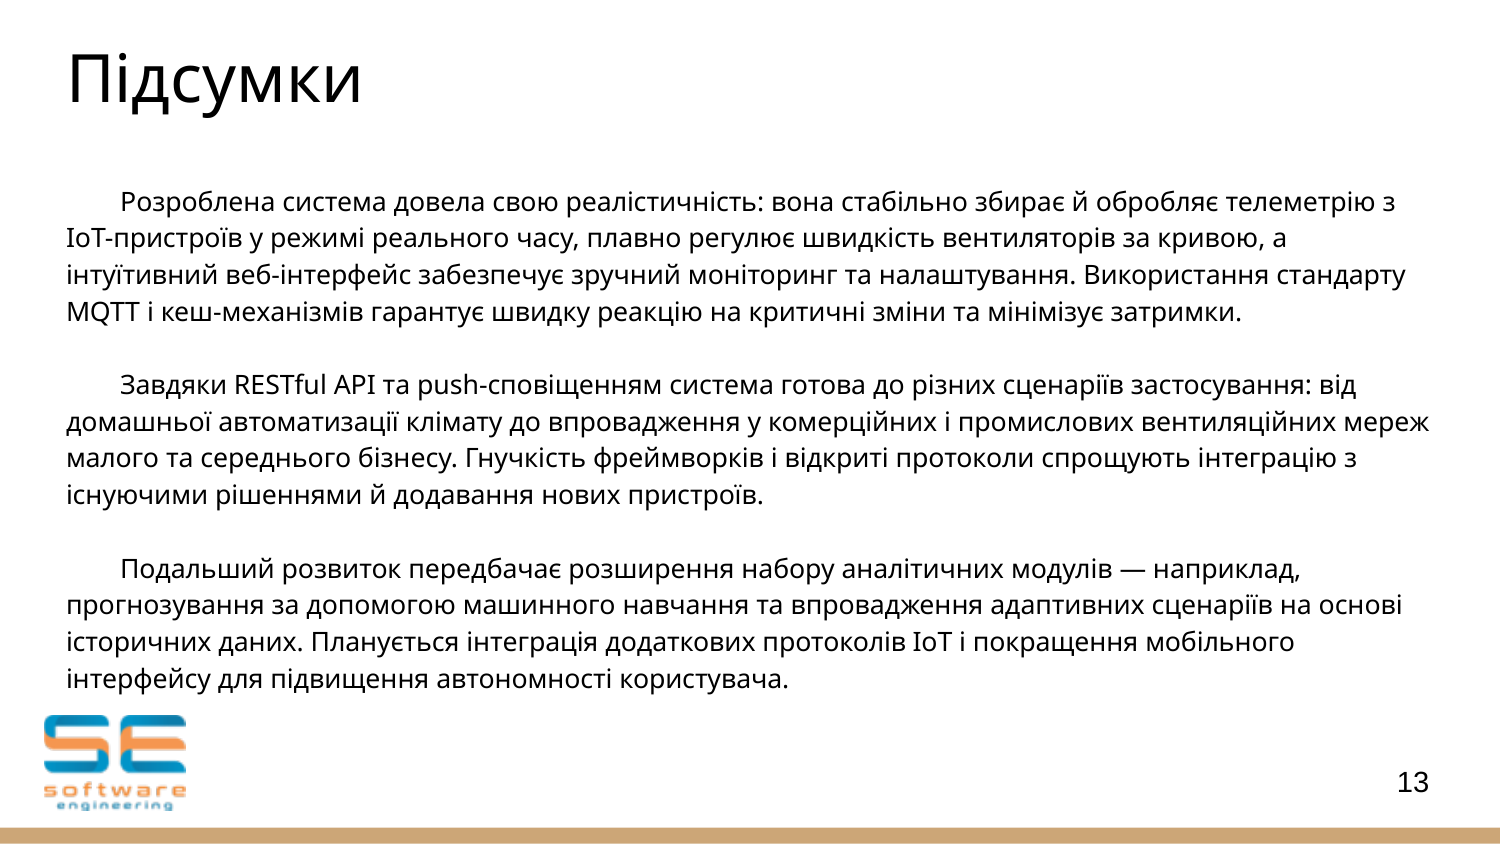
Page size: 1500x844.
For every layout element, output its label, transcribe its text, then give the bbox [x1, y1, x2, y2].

title Підсумки [51, 0, 1449, 131]
text_box 13 [1382, 755, 1500, 806]
picture [43, 714, 186, 811]
list Розроблена система довела свою реалістичність: вона стабільно збирає й обробляє телеметрію з IoT-пристроїв у режимі реального часу, плавно регулює швидкість вентиляторів за кривою, а інтуїтивний веб-інтерфейс забезпечує зручний моніторинг та налаштування. Використання стандарту MQTT і кеш-механізмів гарантує швидку реакцію на критичні зміни та мінімізує затримки. Завдяки RESTful API та push-сповіщенням система готова до різних сценаріїв застосування: від домашньої автоматизації клімату до впровадження у комерційних і промислових вентиляційних мереж малого та середнього бізнесу. Гнучкість фреймворків і відкриті протоколи спрощують інтеграцію з існуючими рішеннями й додавання нових пристроїв. Подальший розвиток передбачає розширення набору аналітичних модулів — наприклад, прогнозування за допомогою машинного навчання та впровадження адаптивних сценаріїв на основі історичних даних. Планується інтеграція додаткових протоколів IoT і покращення мобільного інтерфейсу для підвищення автономності користувача. [51, 164, 1449, 716]
